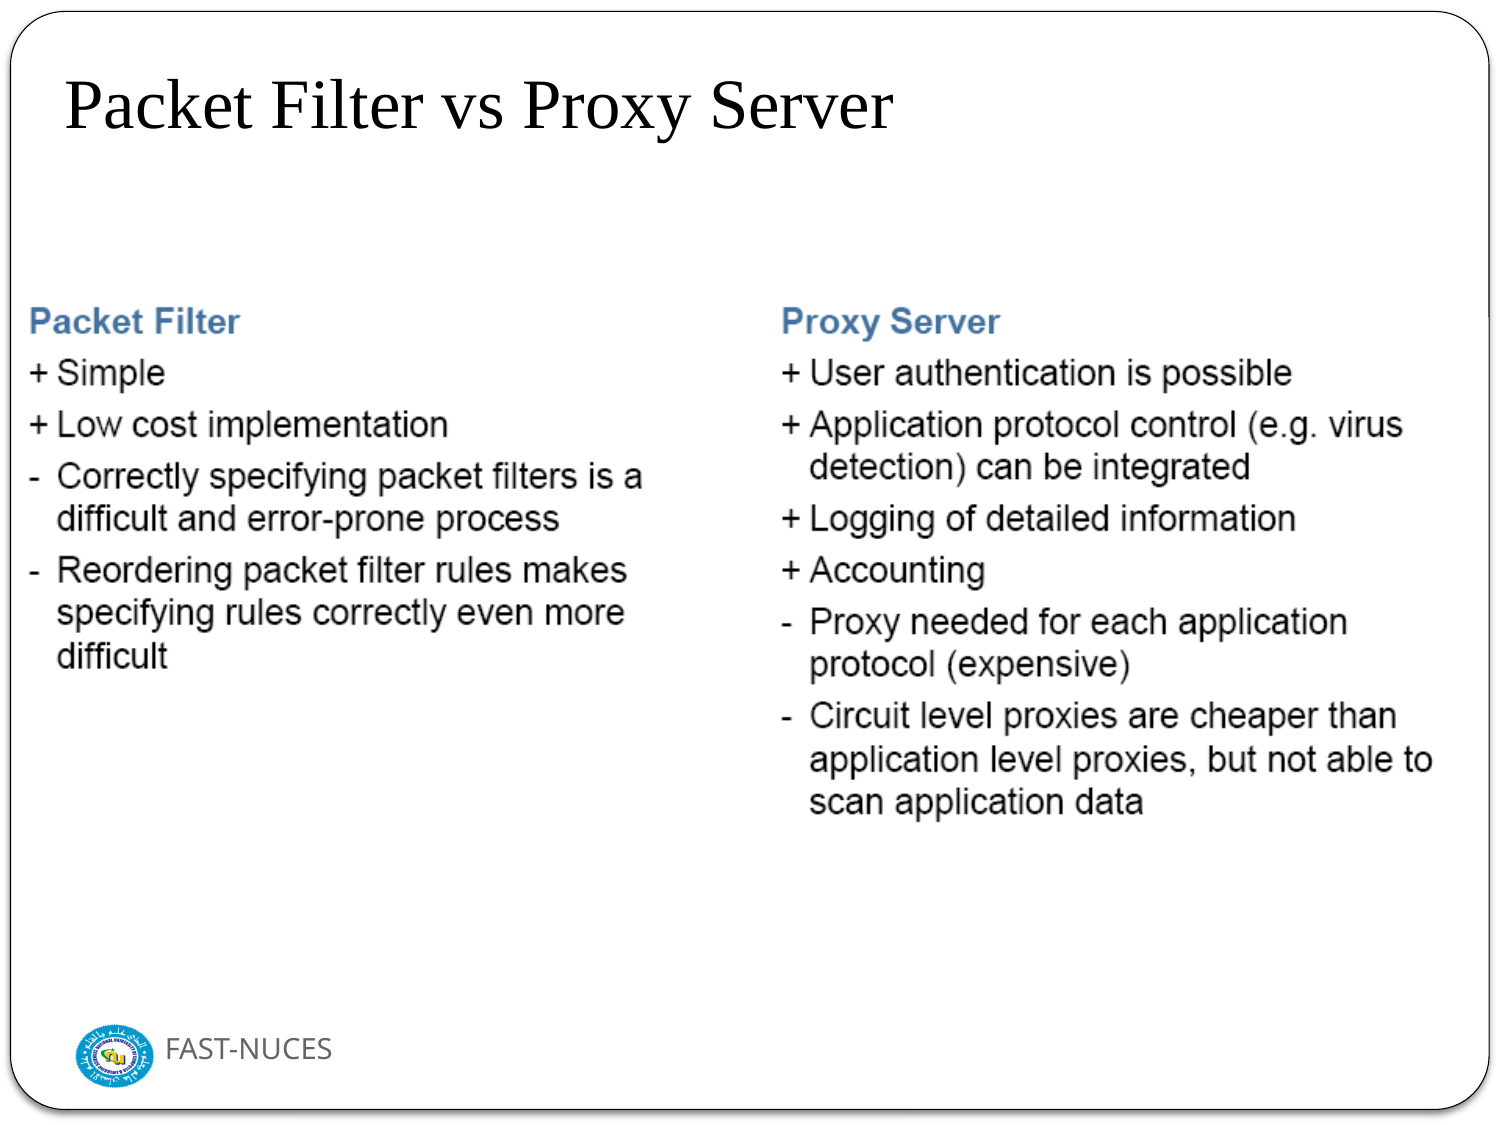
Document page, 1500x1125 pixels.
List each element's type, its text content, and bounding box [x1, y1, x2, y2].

title Packet Filter vs Proxy Server [50, 50, 1325, 158]
footer FAST-NUCES [150, 1012, 800, 1088]
picture [18, 273, 1482, 852]
picture [74, 1024, 111, 1088]
picture [92, 1038, 138, 1075]
picture [123, 1062, 154, 1088]
picture [118, 1024, 154, 1050]
